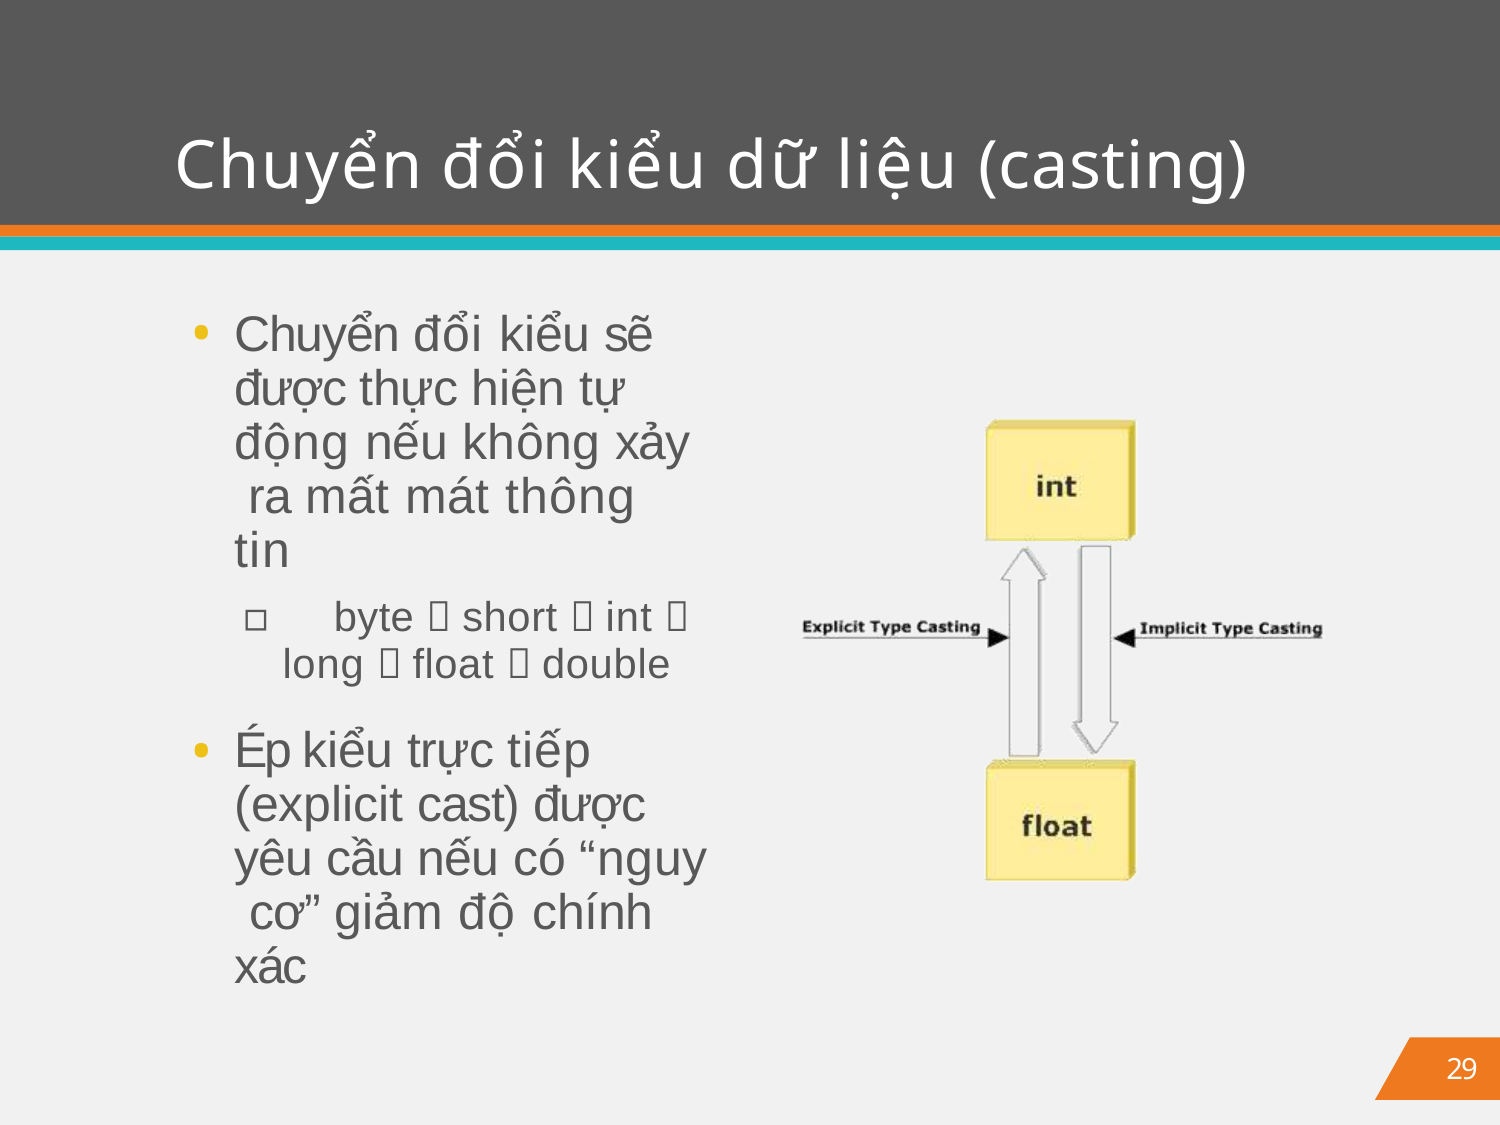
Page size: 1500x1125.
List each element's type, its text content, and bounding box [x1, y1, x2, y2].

title Chuyển đổi kiểu dữ liệu (casting) [172, 119, 1313, 310]
text_box Chuyển đổi kiểu sẽ được thực hiện tự động nếu không xảy ra mất mát thông tin ▫ byte  short  int  long  float  double Ép kiểu trực tiếp (explicit cast) được yêu cầu nếu có “nguy cơ” giảm độ chính xác [190, 298, 712, 995]
slide_number 29 [1440, 1049, 1485, 1125]
text_box [778, 413, 1341, 899]
